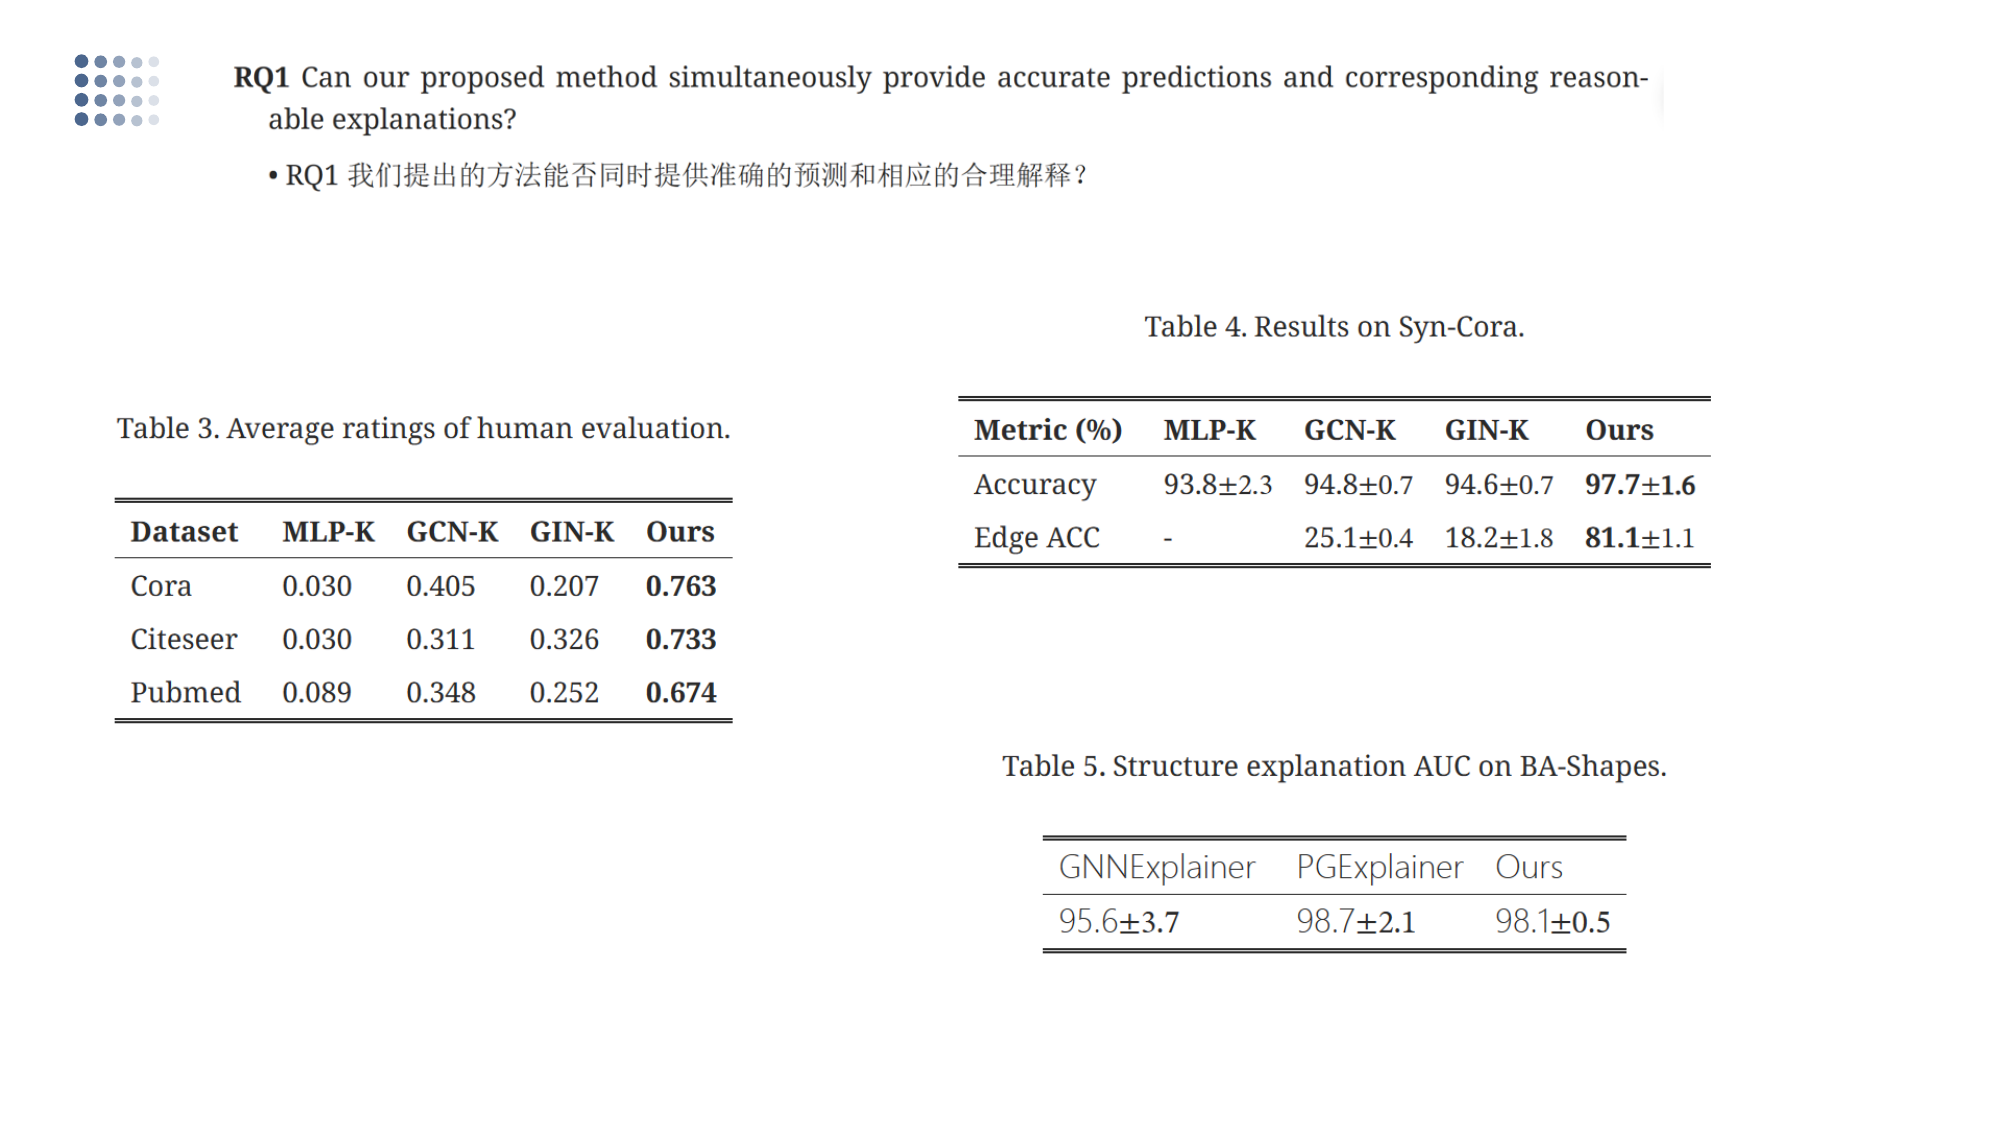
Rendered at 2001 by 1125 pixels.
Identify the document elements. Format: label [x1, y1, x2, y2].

text_box [131, 115, 143, 127]
picture [874, 253, 1811, 1016]
picture [74, 387, 812, 764]
text_box [74, 112, 89, 127]
text_box [112, 55, 126, 68]
text_box [179, 15, 1821, 151]
text_box [94, 74, 108, 88]
text_box [112, 113, 126, 126]
text_box [148, 95, 160, 106]
text_box [148, 75, 160, 87]
text_box [112, 94, 126, 107]
text_box [74, 92, 89, 107]
text_box [94, 94, 108, 107]
text_box [94, 55, 108, 69]
text_box [74, 54, 89, 69]
text_box [131, 95, 143, 108]
picture [227, 55, 1671, 217]
text_box [74, 73, 89, 88]
text_box [131, 57, 143, 69]
text_box [148, 114, 160, 126]
text_box [131, 76, 143, 88]
text_box [112, 74, 126, 88]
text_box [148, 56, 160, 68]
text_box [94, 113, 108, 127]
